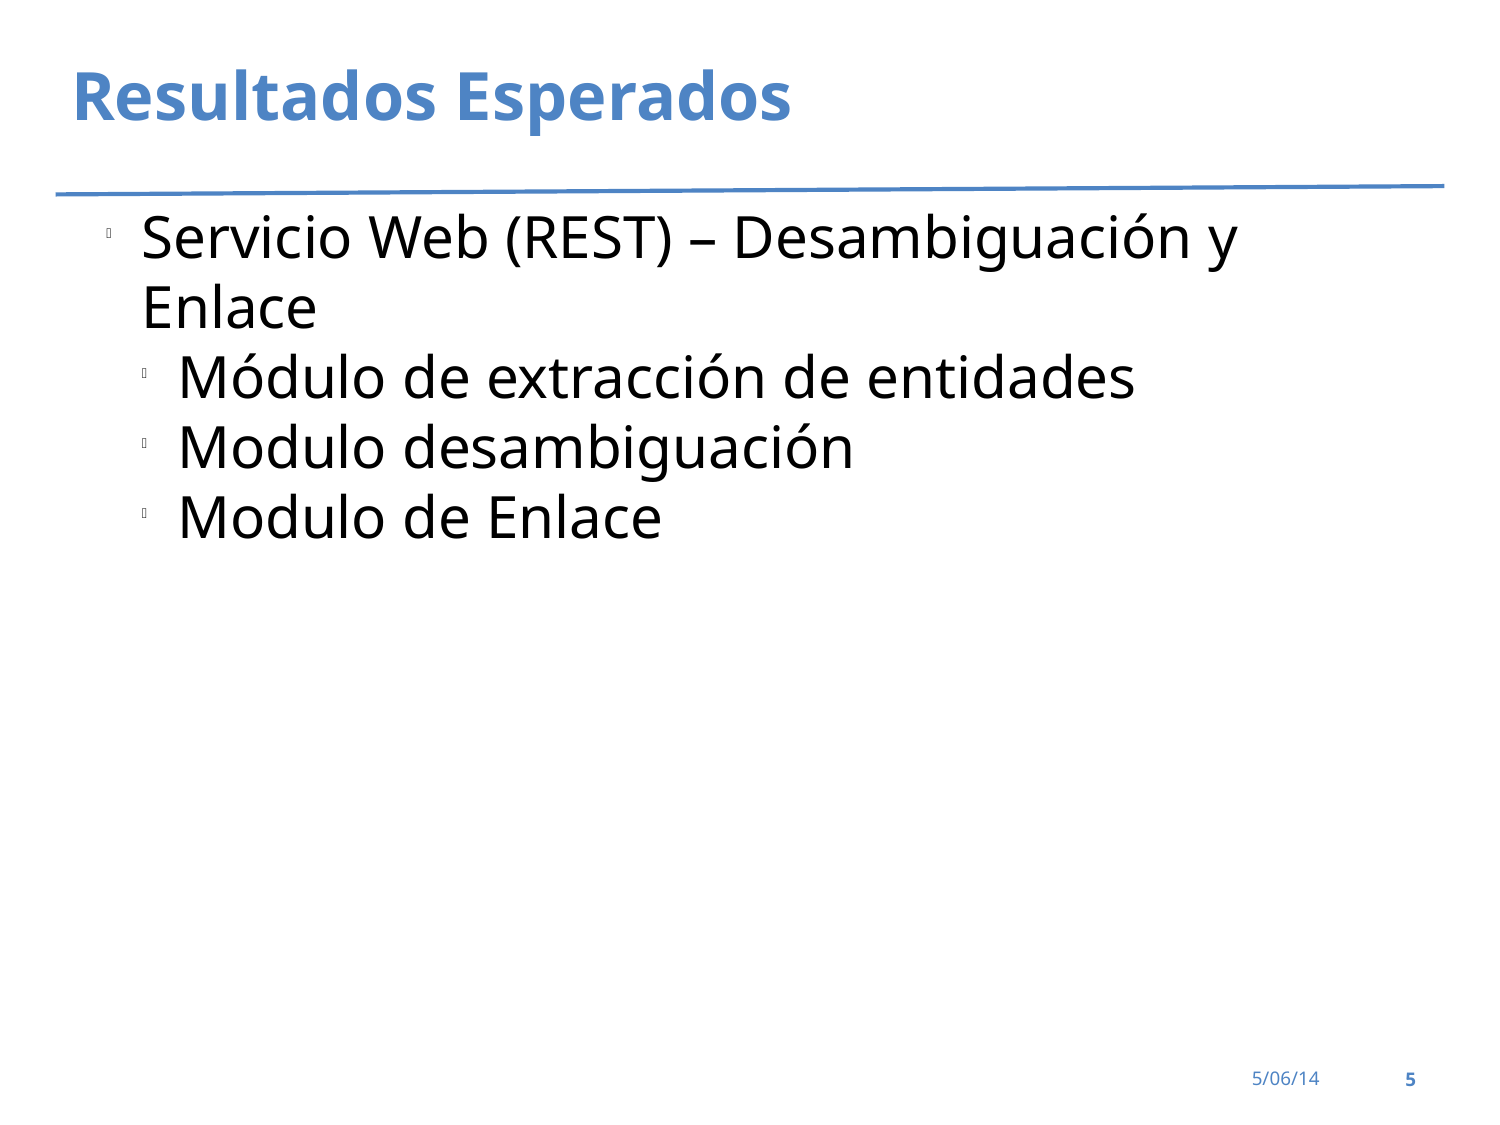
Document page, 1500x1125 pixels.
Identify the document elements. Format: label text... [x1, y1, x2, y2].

text_box <número> [1390, 1059, 1453, 1104]
text_box Resultados Esperados [56, 45, 1442, 143]
text_box Servicio Web (REST) – Desambiguación y Enlace Módulo de extracción de entidades Modulo desambiguación Modulo de Enlace [56, 192, 1442, 936]
